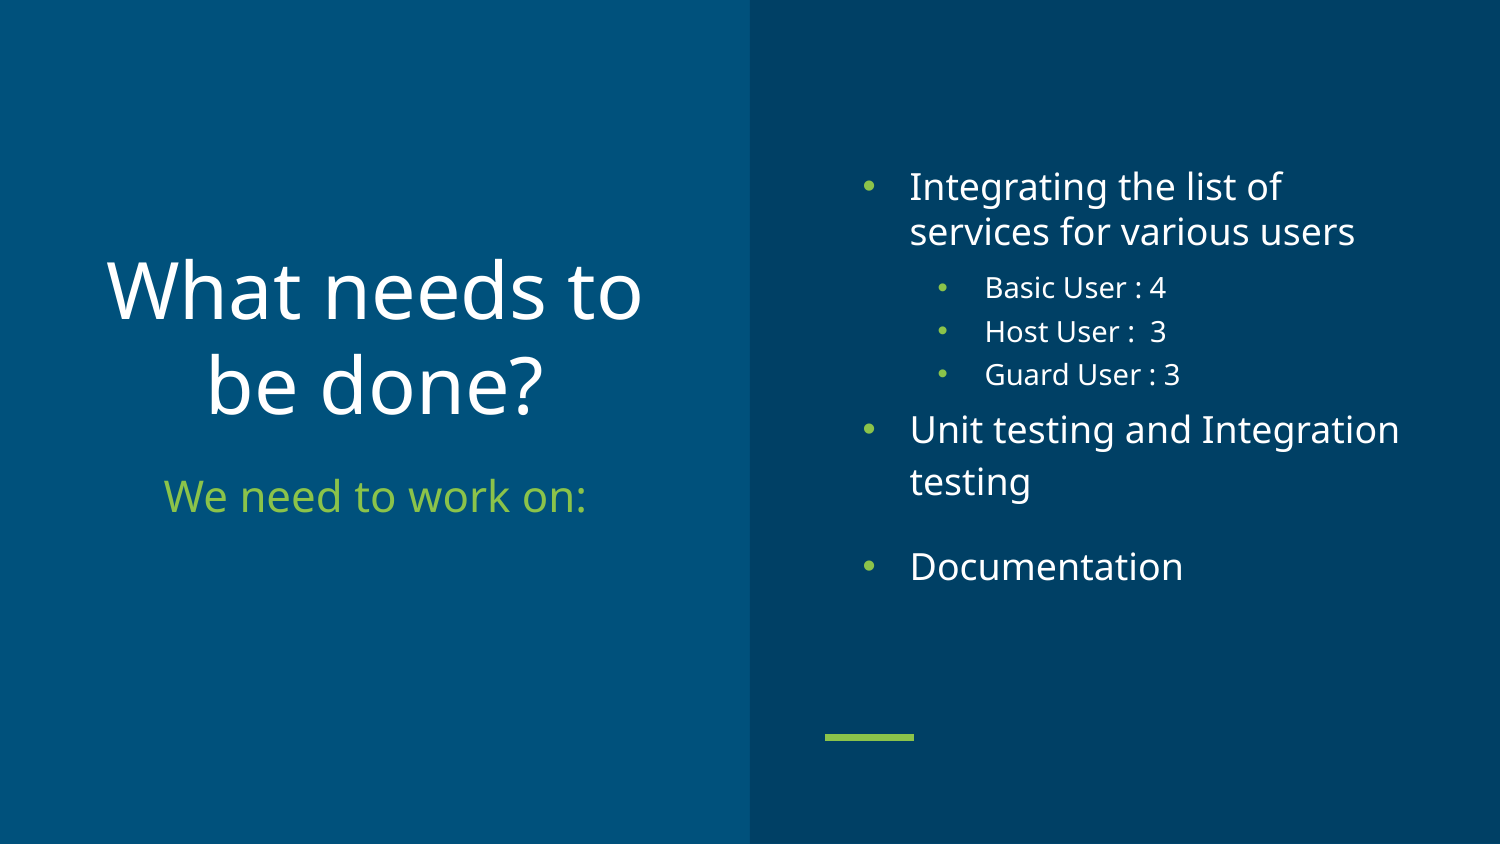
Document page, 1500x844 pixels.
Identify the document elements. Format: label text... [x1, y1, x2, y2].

subtitle We need to work on: [43, 454, 708, 675]
title What needs to be done? [43, 198, 708, 446]
list Integrating the list of services for various users Basic User : 4 Host User : 3 Guard User : 3 Unit testing and Integration testing Documentation [810, 26, 1440, 725]
